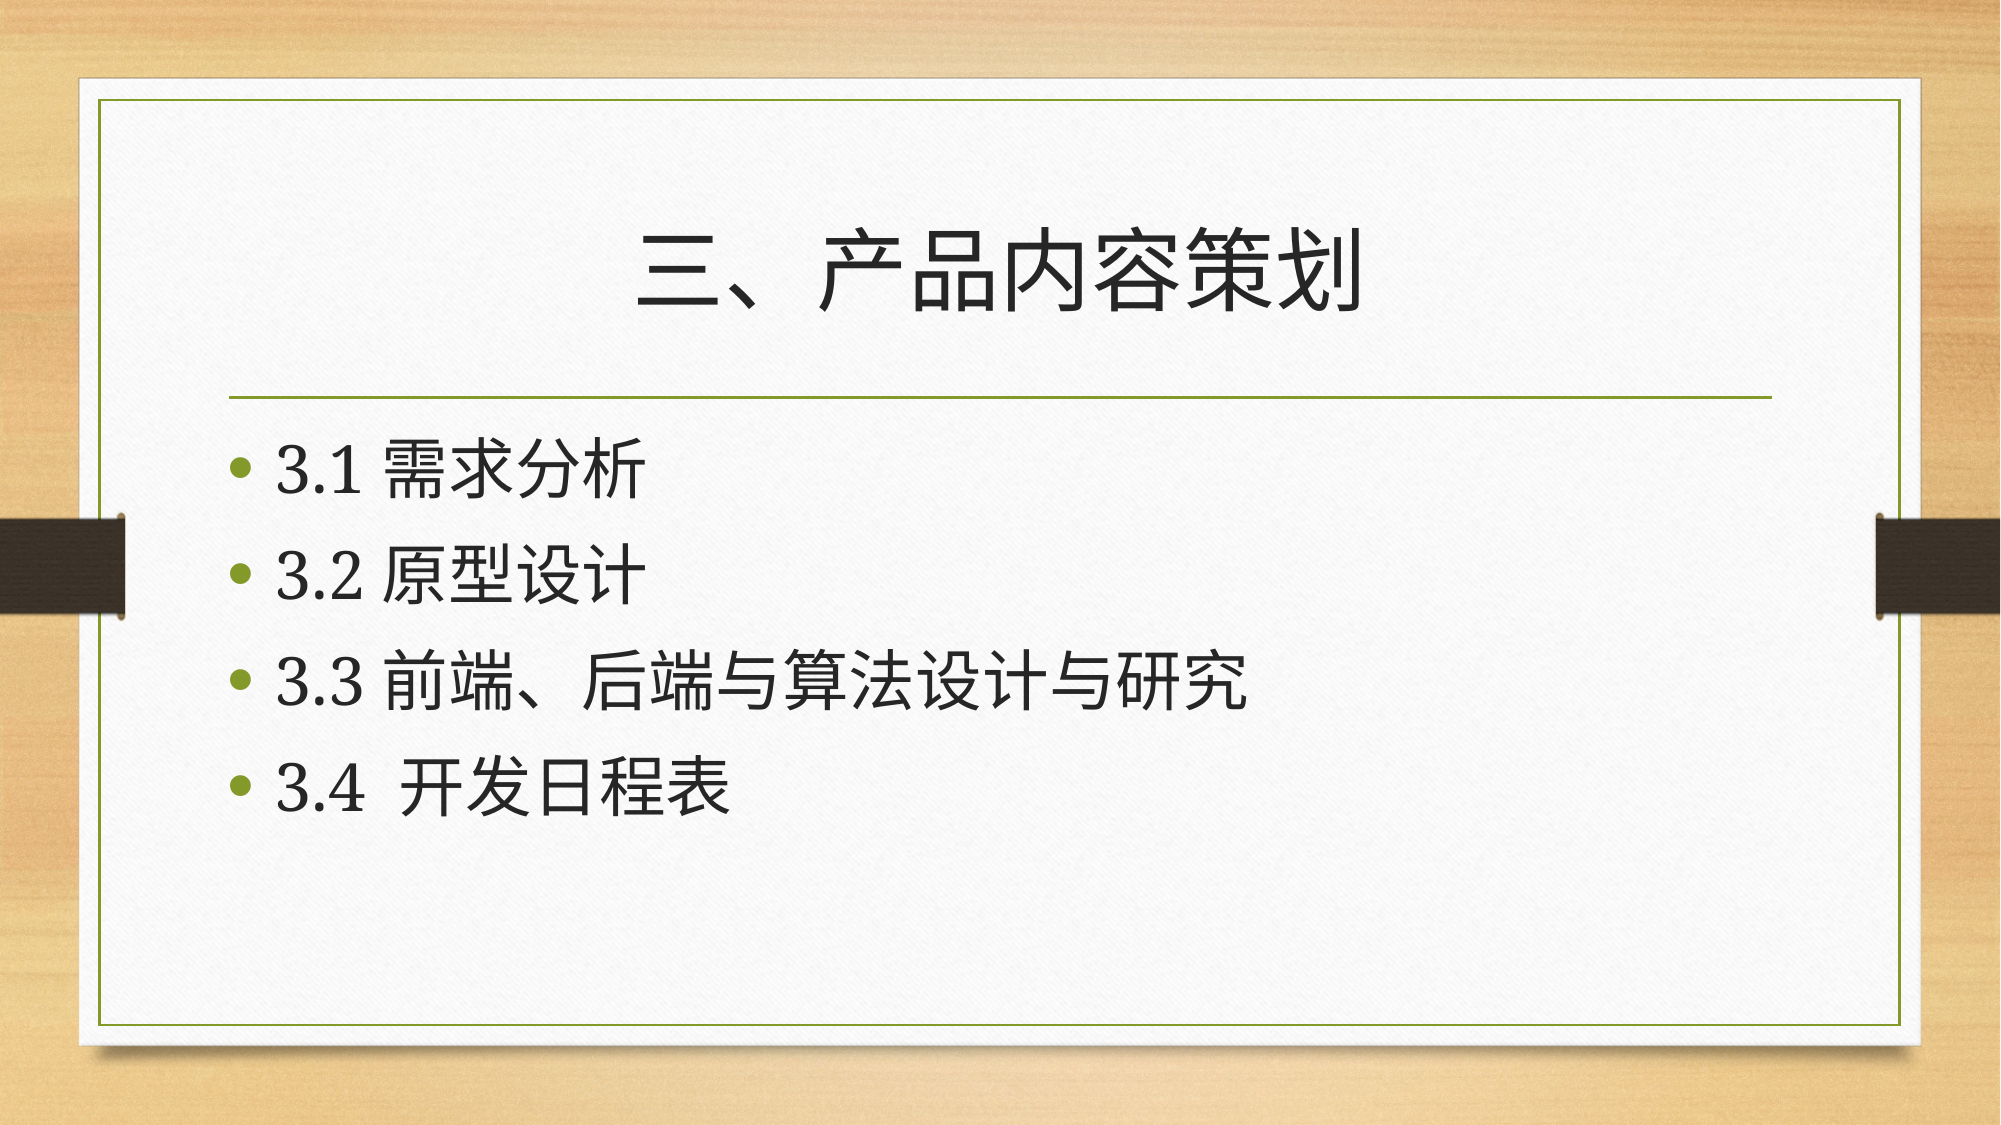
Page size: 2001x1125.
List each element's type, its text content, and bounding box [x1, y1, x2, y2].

title 三、产品内容策划 [212, 161, 1788, 375]
list 3.1需求分析 3.2原型设计 3.3前端、后端与算法设计与研究 3.4 开发日程表 [212, 419, 1788, 964]
picture [0, 0, 2001, 1125]
